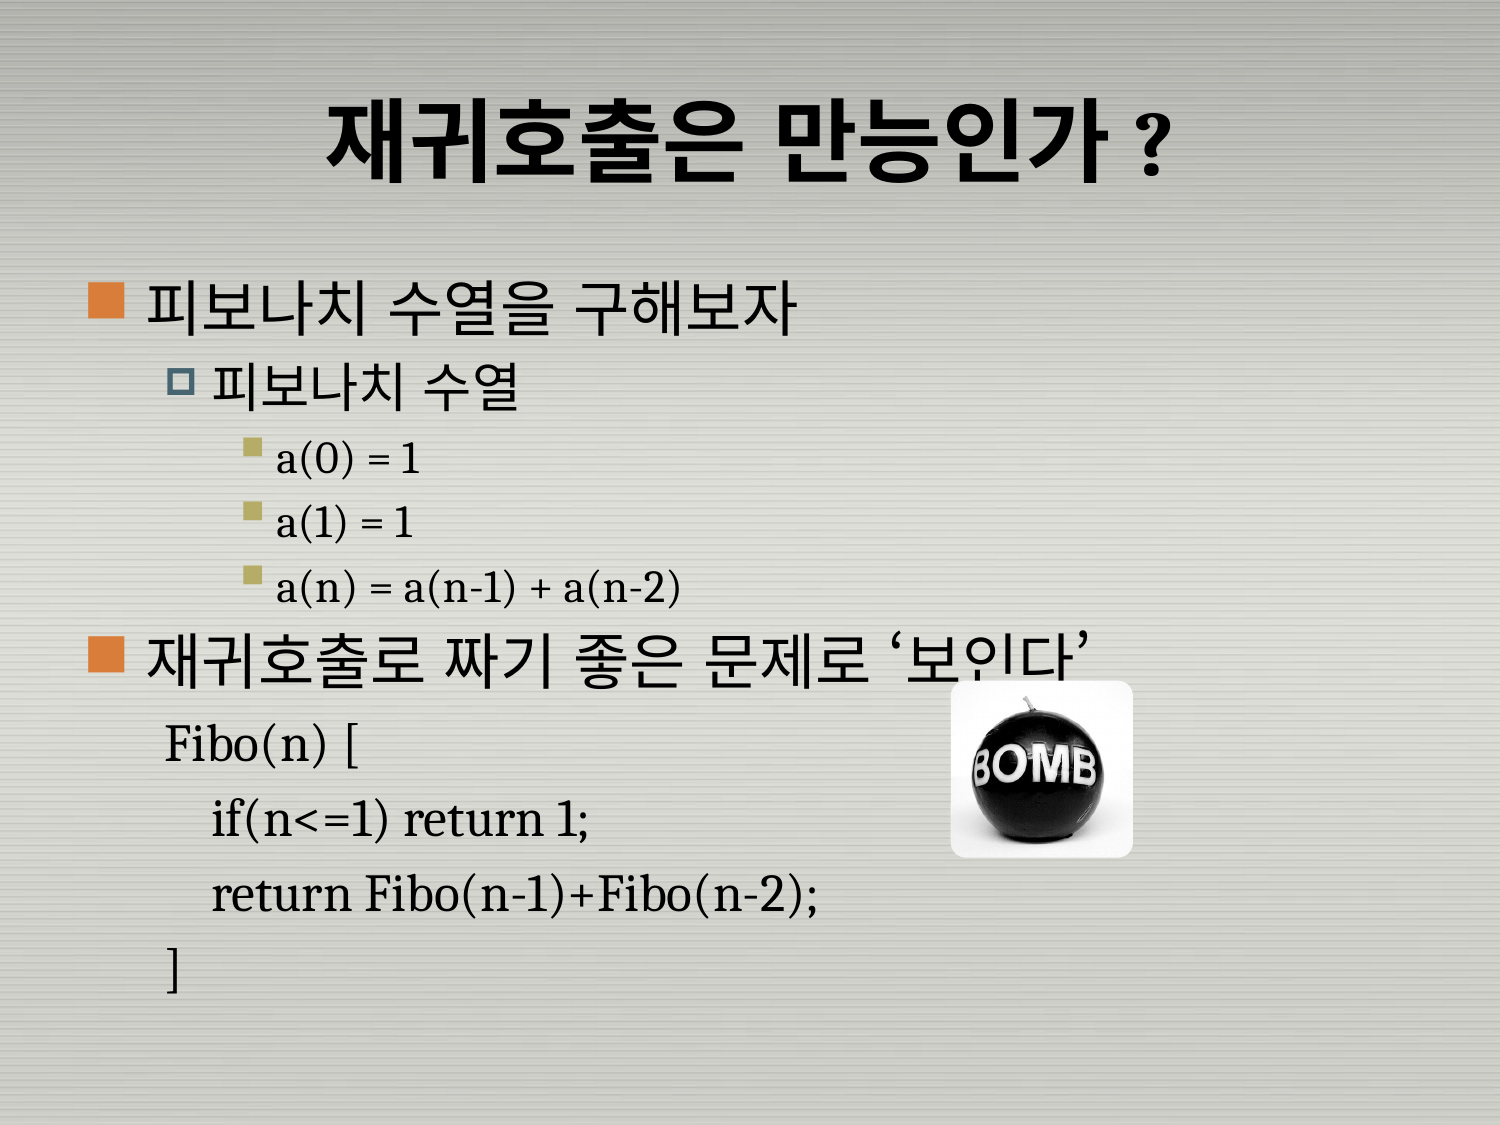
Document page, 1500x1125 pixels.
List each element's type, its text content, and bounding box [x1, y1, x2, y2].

title 재귀호출은 만능인가? [75, 45, 1425, 233]
list 피보나치 수열을 구해보자 피보나치 수열 a(0) = 1 a(1) = 1 a(n) = a(n-1) + a(n-2) 재귀호출로 짜기 좋은 문제로 ‘보인다’ Fibo(n) [ if(n<=1) return 1; return Fibo(n-1)+Fibo(n-2); ] [75, 262, 1425, 1005]
picture [950, 680, 1134, 858]
